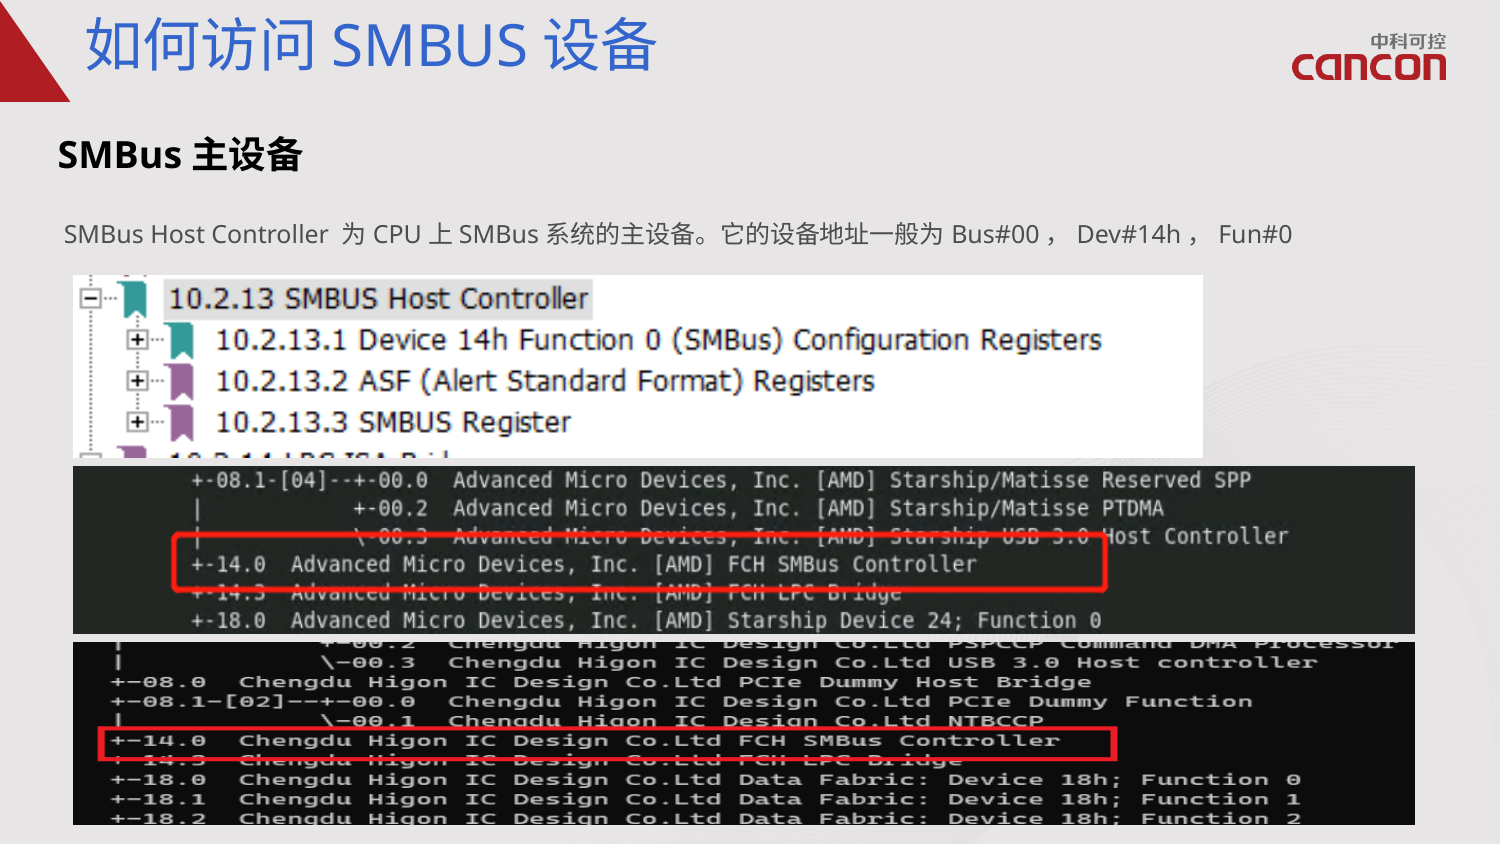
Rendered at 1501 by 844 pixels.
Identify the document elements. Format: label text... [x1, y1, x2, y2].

picture [0, 0, 1501, 844]
text_box SMBus主设备 [42, 123, 611, 183]
title 如何访问SMBUS设备 [73, 8, 1282, 88]
list SMBus Host Controller 为CPU上SMBus系统的主设备。它的设备地址一般为Bus#00，Dev#14h，Fun#0 [41, 148, 1451, 764]
